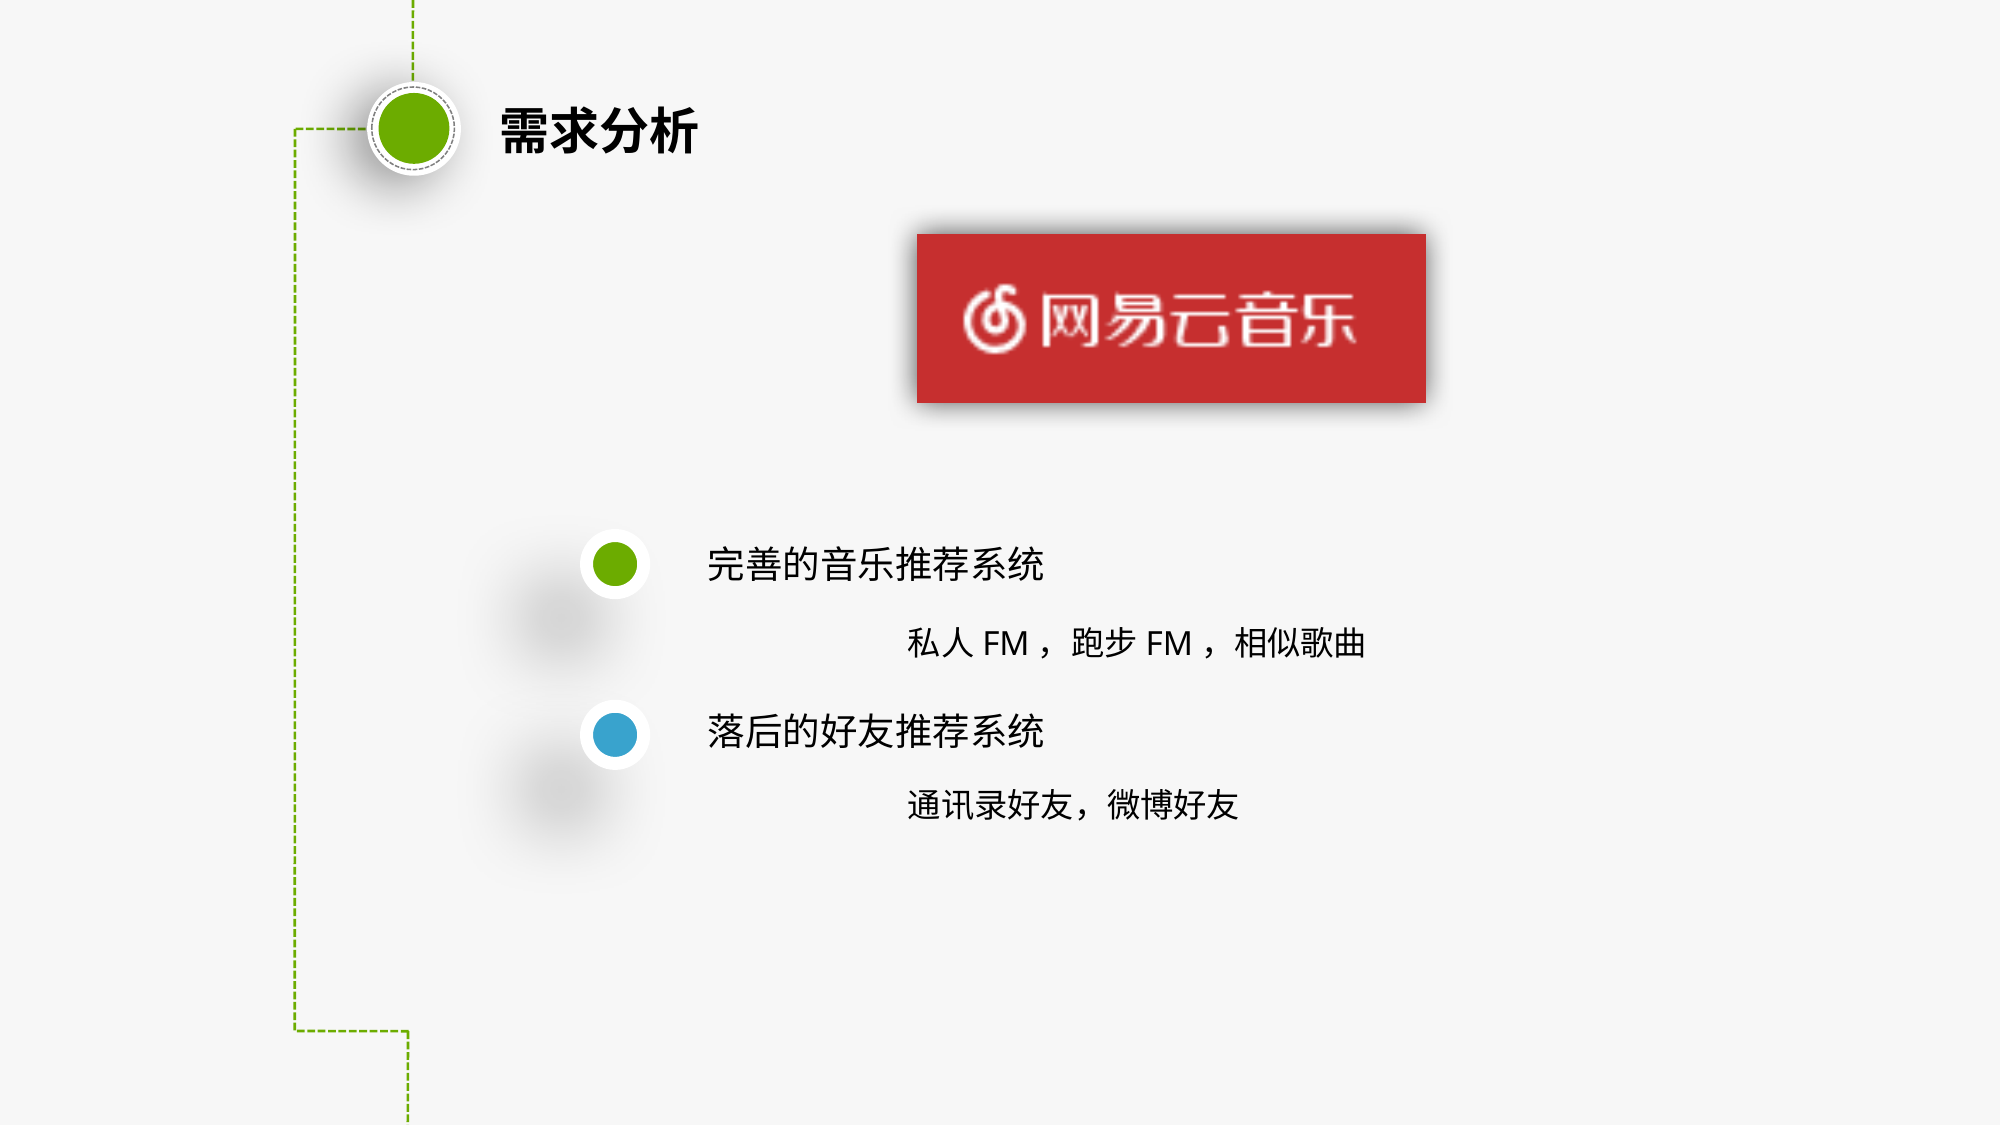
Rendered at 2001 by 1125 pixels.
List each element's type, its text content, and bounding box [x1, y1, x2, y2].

text_box [584, 533, 646, 578]
text_box [595, 588, 635, 595]
text_box [584, 704, 646, 766]
text_box 落后的好友推荐系统 [692, 700, 1071, 761]
text_box 完善的音乐推荐系统 [692, 533, 1071, 594]
text_box 需求分析 [482, 74, 1295, 184]
text_box 通讯录好友，微博好友 [893, 776, 1595, 832]
picture [916, 234, 1426, 404]
text_box 私人FM，跑步FM，相似歌曲 [893, 614, 1595, 670]
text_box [366, 81, 462, 176]
